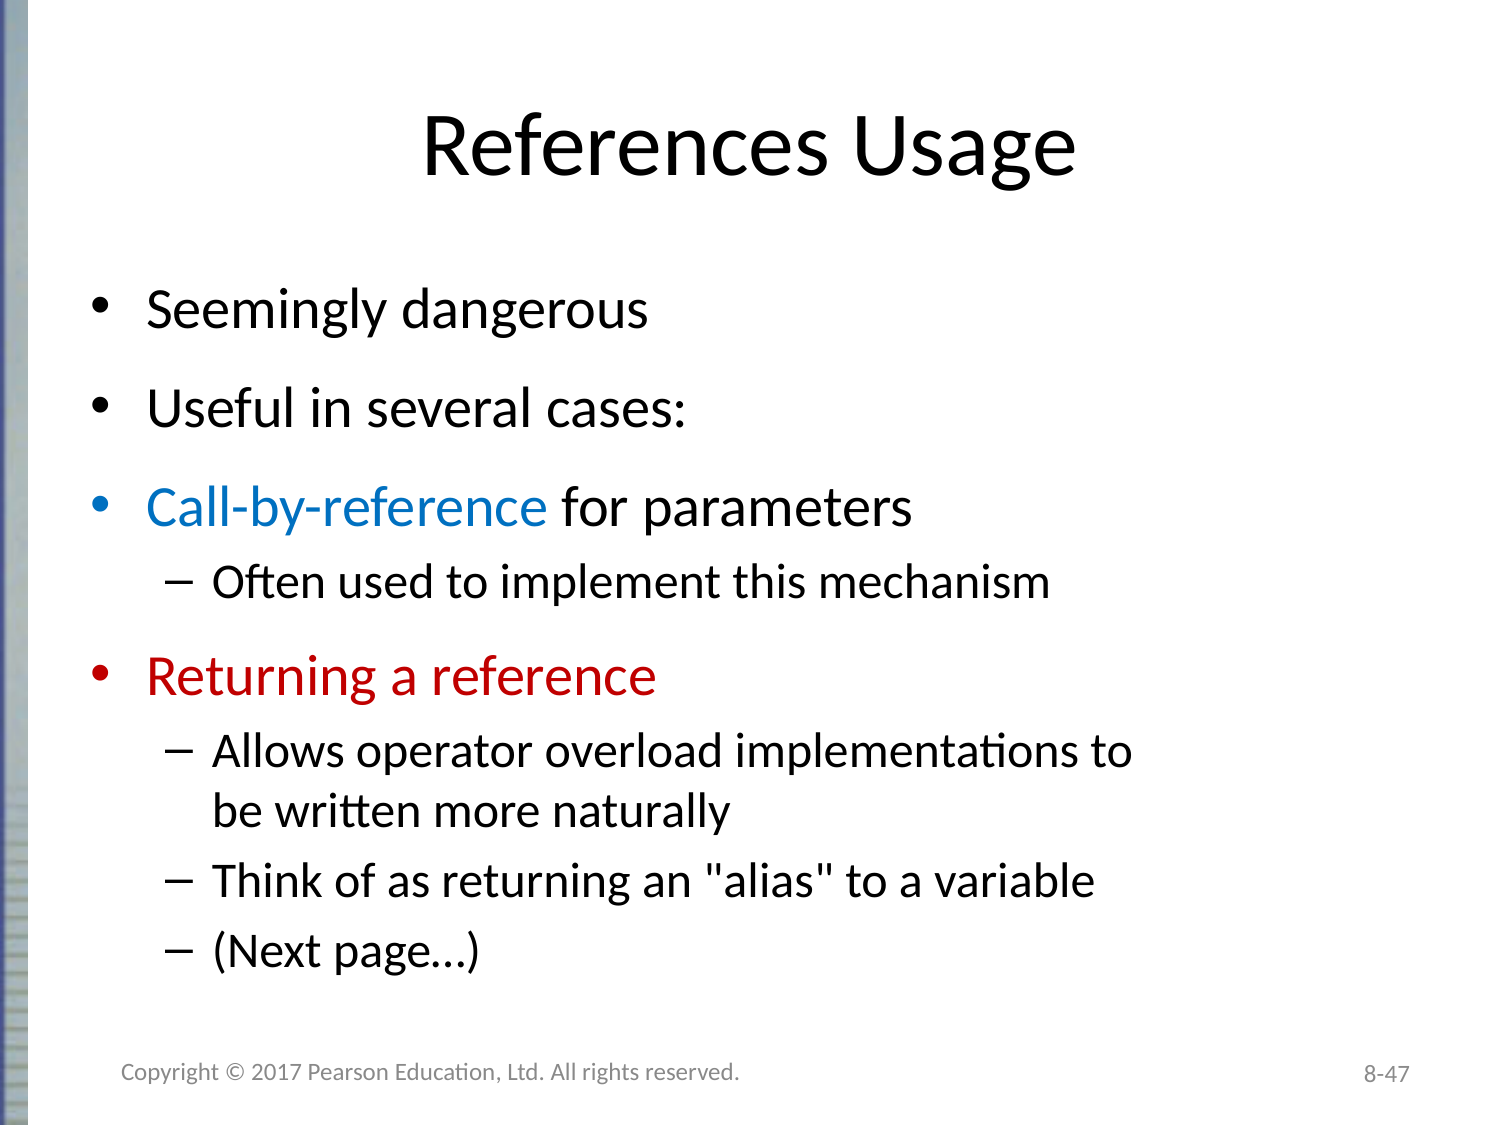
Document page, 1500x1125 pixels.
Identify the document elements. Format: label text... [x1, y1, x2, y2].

footer Copyright © 2017 Pearson Education, Ltd. All rights reserved. [75, 1040, 788, 1100]
list Seemingly dangerous Useful in several cases: Call-by-reference for parameters Often used to implement this mechanism Returning a reference Allows operator overload implementations to be written more naturally Think of as returning an "alias" to a variable (Next page…) [75, 262, 1425, 1005]
title References Usage [75, 45, 1425, 233]
slide_number 8-47 [1074, 1042, 1425, 1103]
picture [0, 0, 28, 1125]
